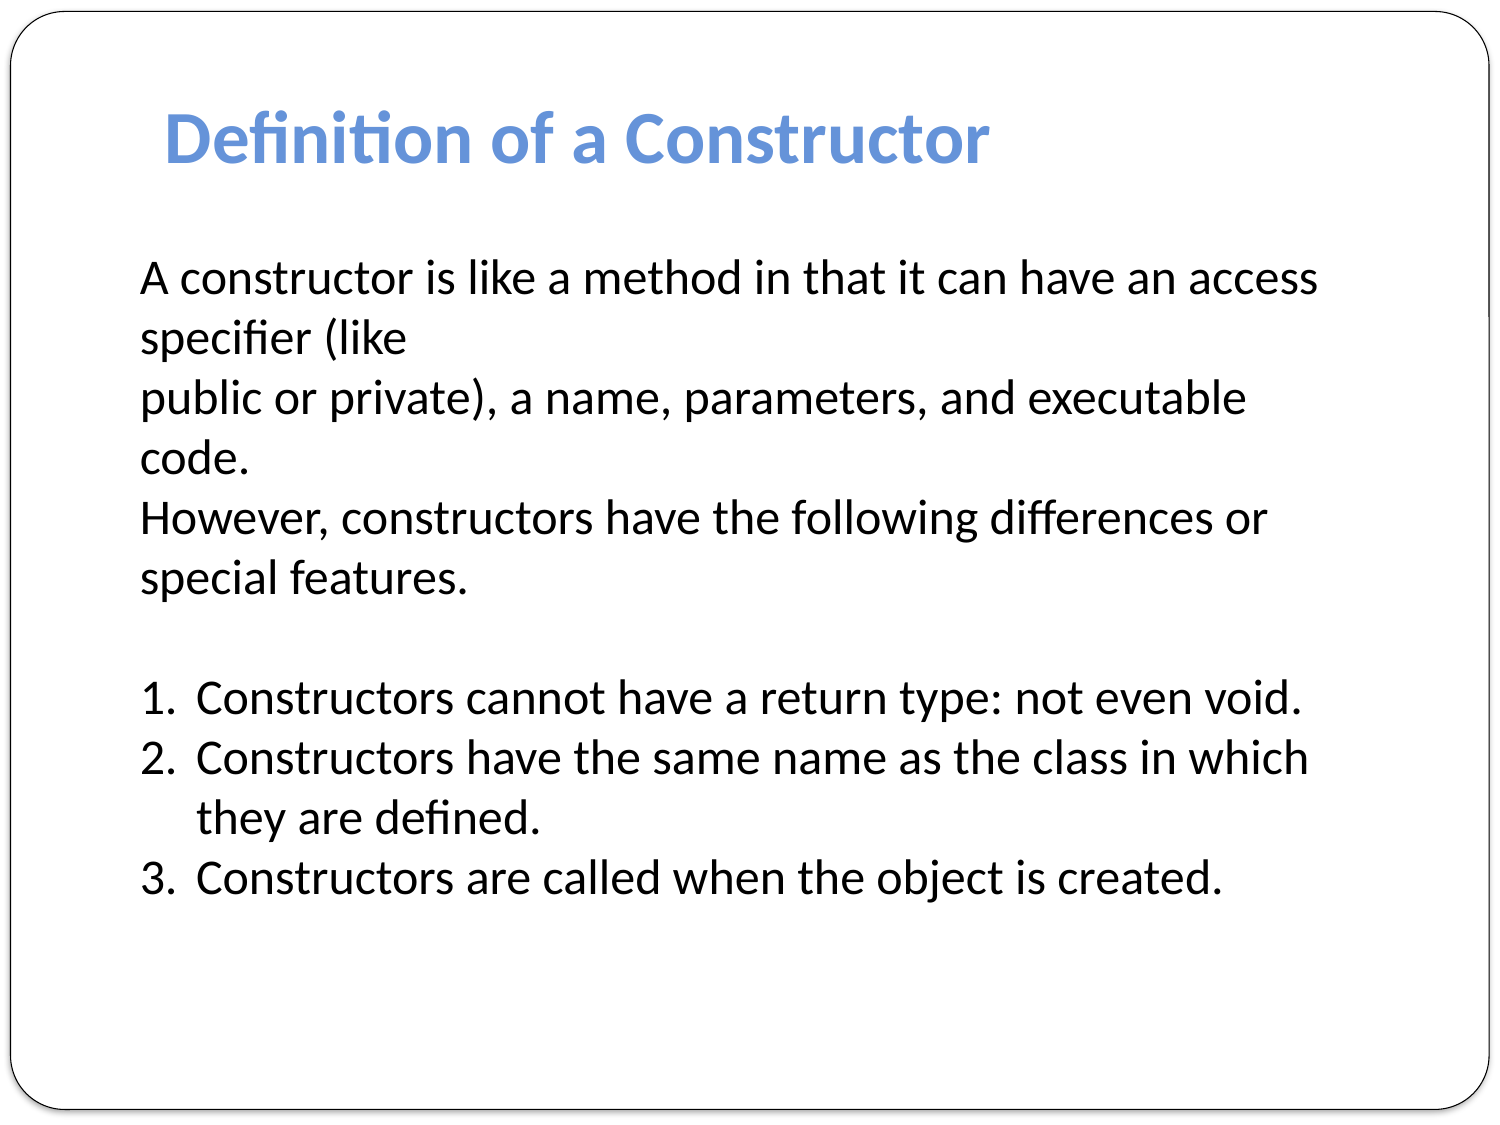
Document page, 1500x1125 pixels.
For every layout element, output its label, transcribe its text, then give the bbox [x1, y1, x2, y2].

text_box Definition of a Constructor [149, 62, 1425, 187]
text_box A constructor is like a method in that it can have an access specifier (like public or private), a name, parameters, and executable code. However, constructors have the following differences or special features. Constructors cannot have a return type: not even void. Constructors have the same name as the class in which they are defined. Constructors are called when the object is created. [125, 237, 1363, 958]
